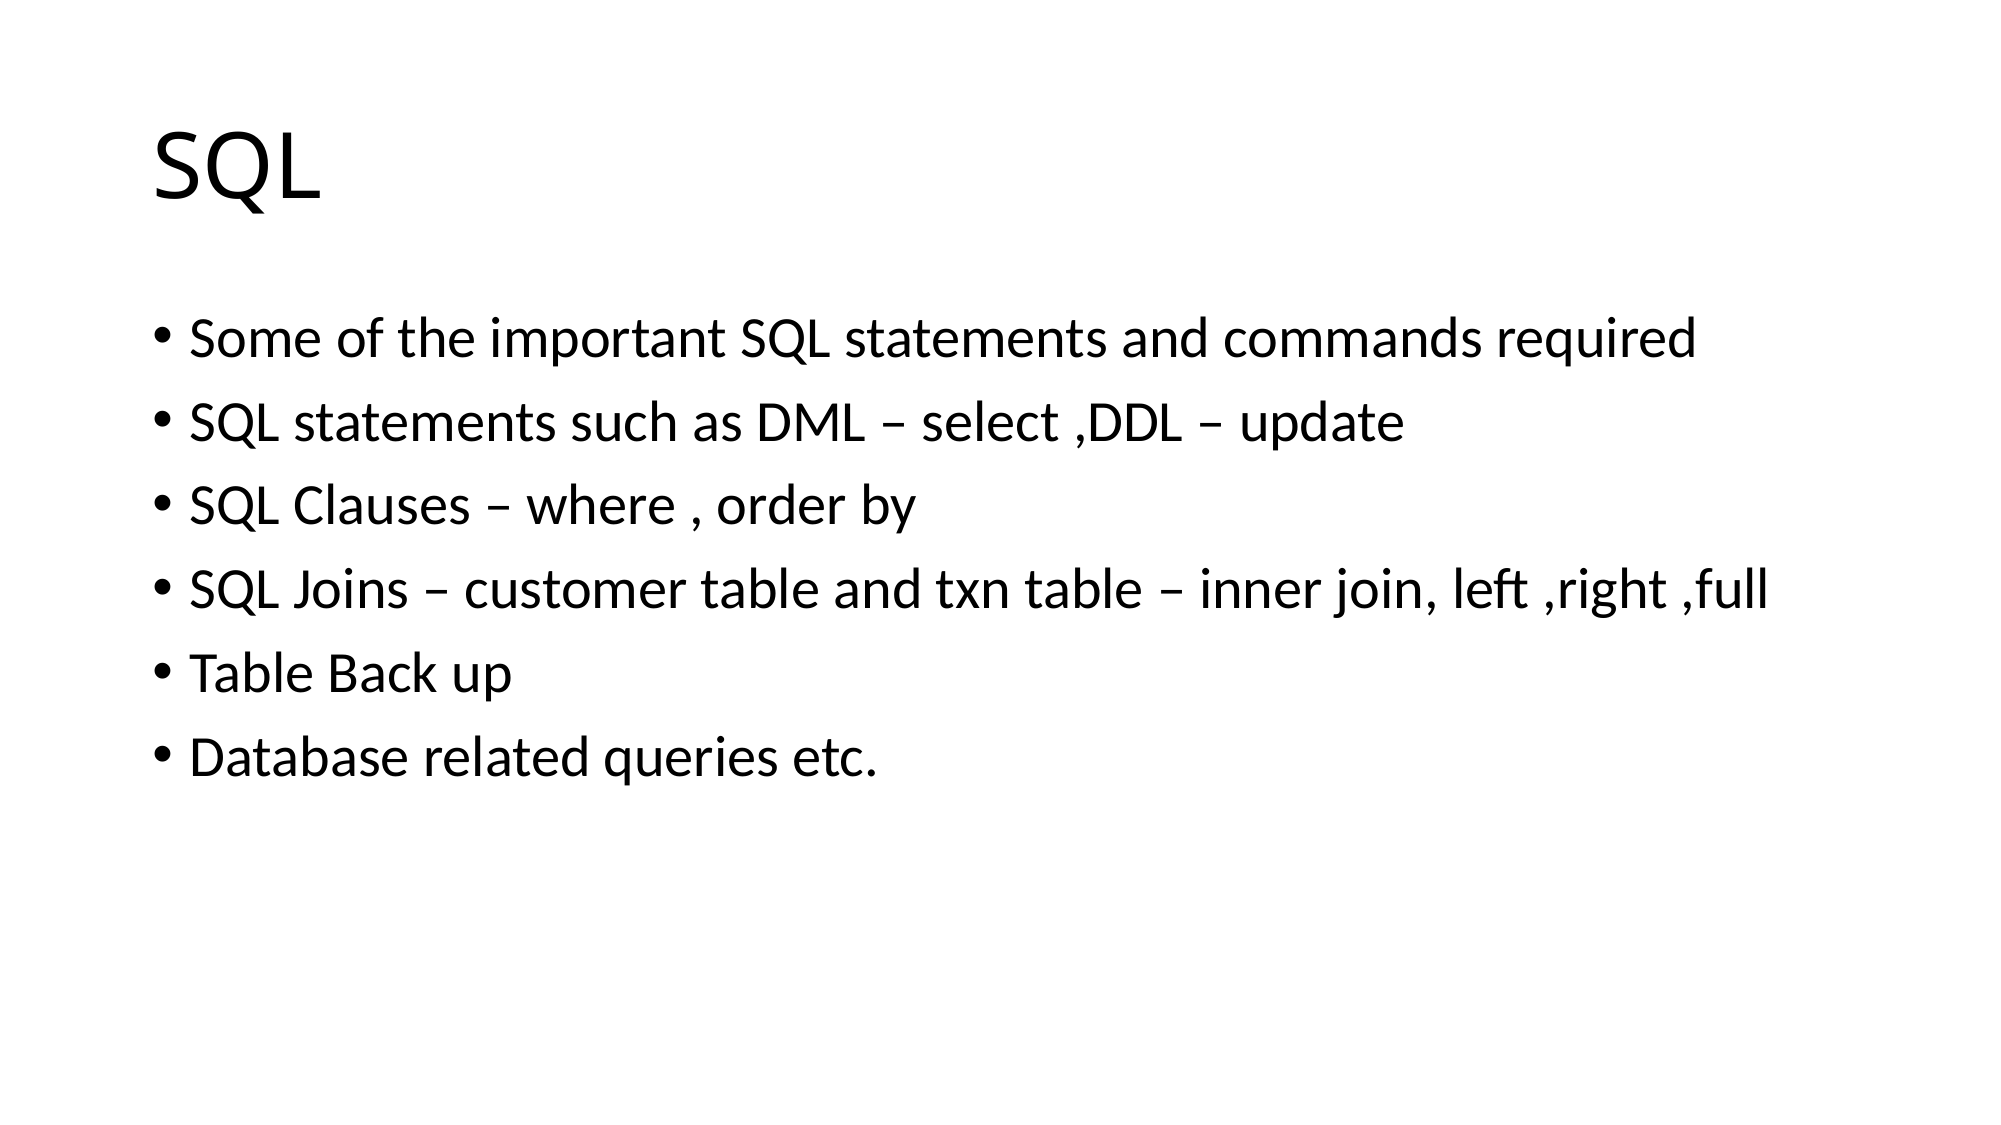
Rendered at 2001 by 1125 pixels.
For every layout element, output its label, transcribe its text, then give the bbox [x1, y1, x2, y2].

title SQL [137, 59, 1863, 278]
list Some of the important SQL statements and commands required SQL statements such as DML – select ,DDL – update SQL Clauses – where , order by SQL Joins – customer table and txn table – inner join, left ,right ,full Table Back up Database related queries etc. [137, 299, 1863, 1014]
